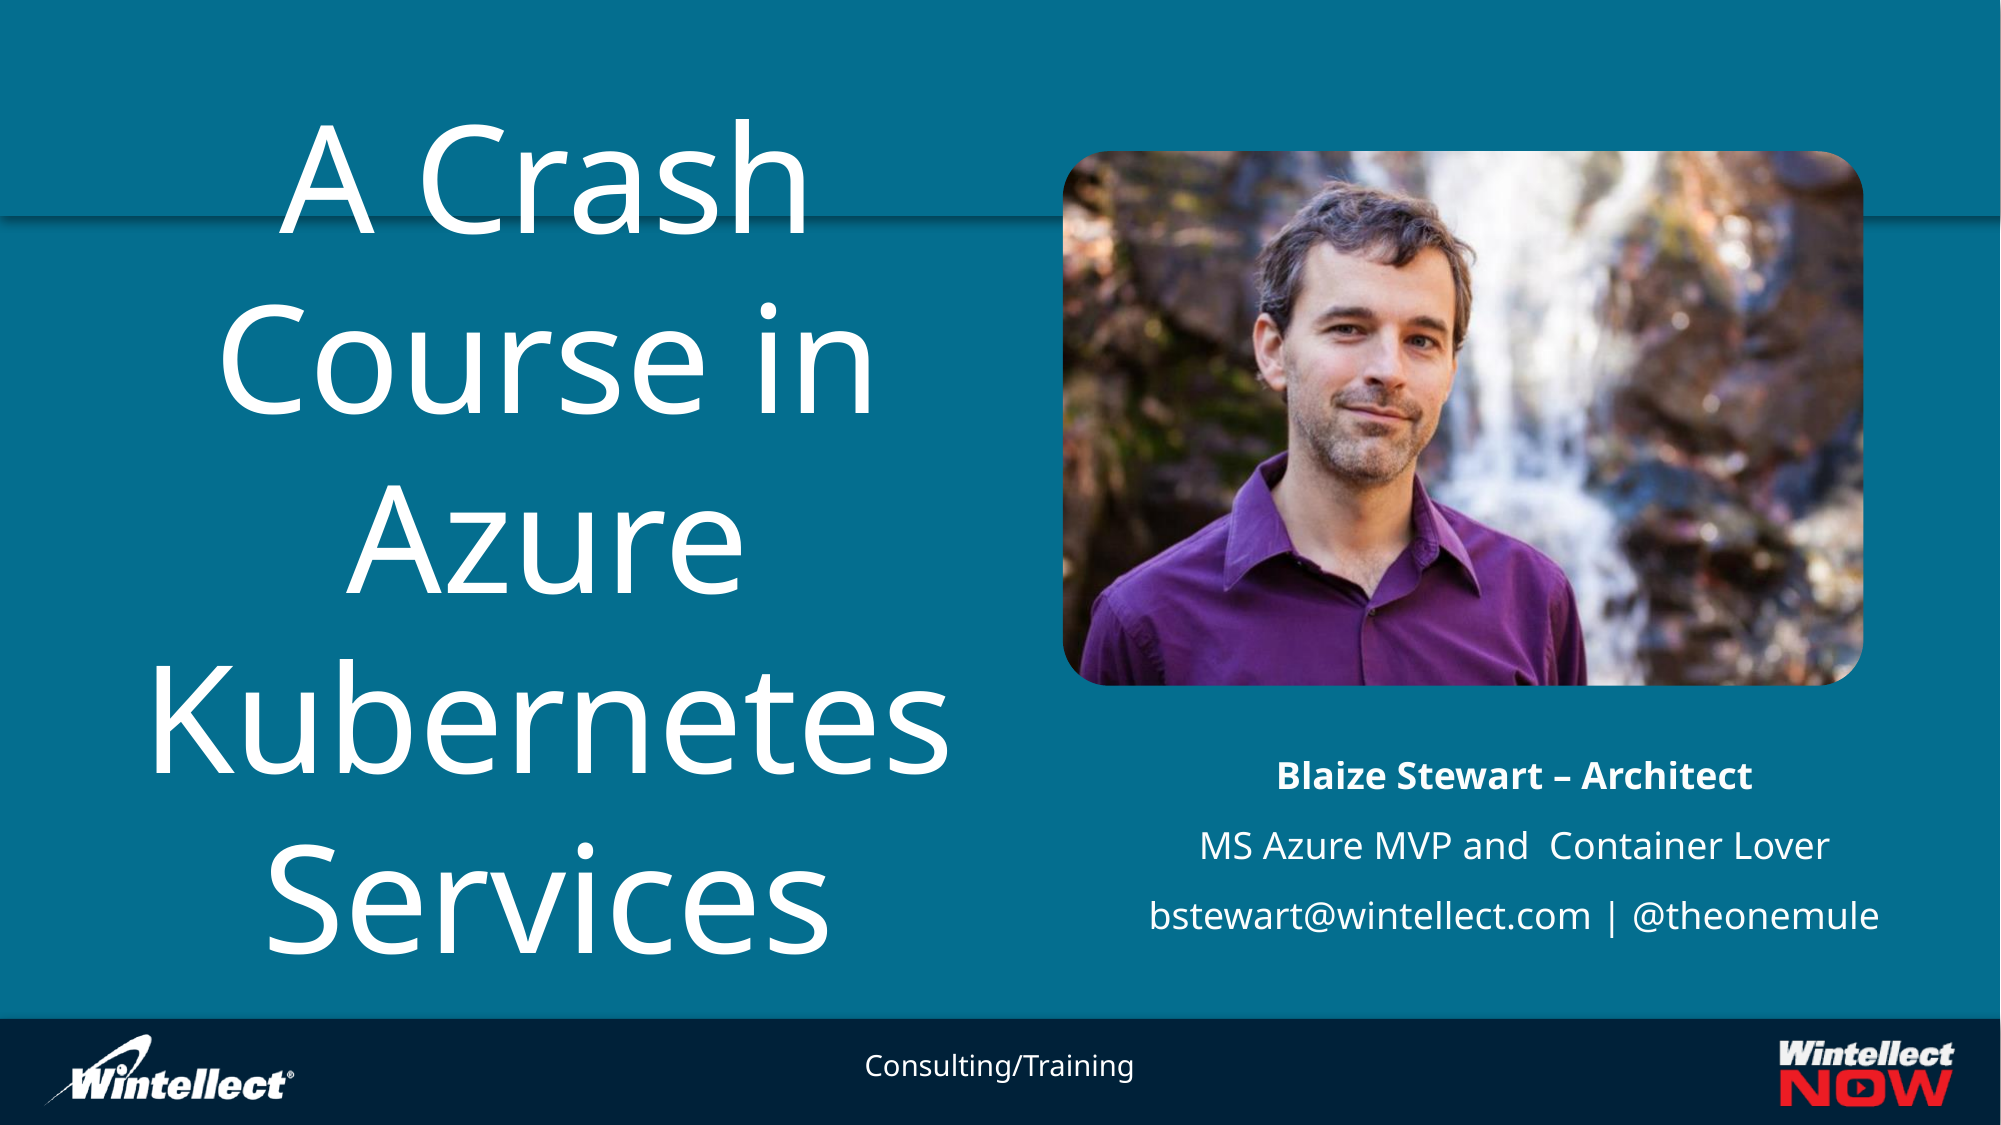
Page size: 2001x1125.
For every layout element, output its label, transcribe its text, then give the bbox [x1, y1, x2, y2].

picture [806, 692, 873, 774]
picture [448, 513, 506, 592]
picture [428, 692, 495, 774]
picture [890, 692, 946, 774]
picture [660, 227, 708, 234]
picture [791, 227, 803, 232]
picture [318, 332, 391, 414]
picture [686, 872, 753, 954]
picture [1063, 152, 1863, 685]
picture [635, 332, 702, 414]
picture [581, 227, 619, 234]
picture [629, 227, 638, 232]
picture [524, 513, 591, 594]
picture [224, 305, 303, 414]
picture [579, 873, 591, 952]
picture [746, 675, 793, 774]
picture [353, 872, 420, 954]
picture [1777, 1034, 1958, 1109]
picture [491, 873, 565, 952]
picture [246, 693, 313, 774]
picture [347, 486, 440, 592]
picture [340, 660, 410, 774]
picture [157, 666, 233, 772]
picture [762, 333, 774, 412]
picture [521, 227, 533, 232]
picture [801, 332, 868, 412]
picture [412, 333, 479, 414]
picture [736, 227, 748, 232]
picture [505, 332, 551, 412]
picture [359, 227, 373, 232]
picture [578, 692, 645, 772]
picture [41, 1033, 295, 1107]
list Blaize Stewart – Architect MS Azure MVP and Container Lover bstewart@wintellect.com | @theonemule [1062, 744, 1967, 974]
picture [270, 845, 337, 954]
picture [761, 303, 776, 319]
picture [280, 227, 294, 232]
picture [578, 843, 593, 859]
picture [446, 227, 499, 234]
picture [618, 512, 664, 592]
picture [562, 332, 618, 414]
picture [673, 512, 740, 594]
picture [441, 872, 487, 952]
picture [667, 692, 734, 774]
picture [770, 872, 826, 954]
picture [517, 692, 563, 772]
title A Crash Course in Azure Kubernetes Services [96, 76, 1000, 227]
picture [614, 872, 671, 954]
